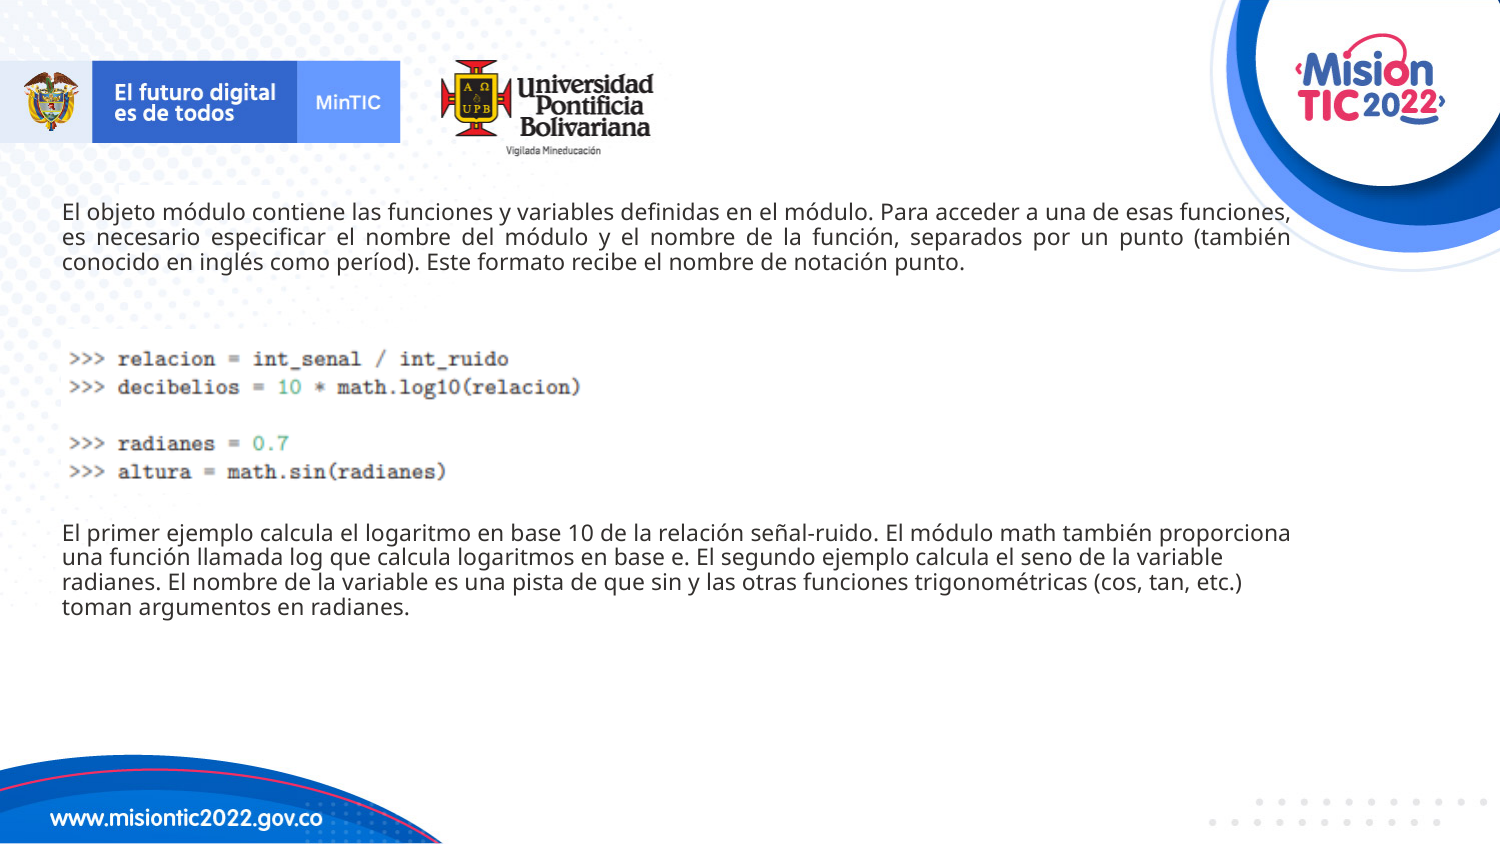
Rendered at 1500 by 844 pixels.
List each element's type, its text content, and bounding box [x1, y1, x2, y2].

list El objeto módulo contiene las funciones y variables definidas en el módulo. Para acceder a una de esas funciones, es necesario especificar el nombre del módulo y el nombre de la función, separados por un punto (también conocido en inglés como períod). Este formato recibe el nombre de notación punto. El primer ejemplo calcula el logaritmo en base 10 de la relación señal-ruido. El módulo math también proporciona una función llamada log que calcula logaritmos en base e. El segundo ejemplo calcula el seno de la variable radianes. El nombre de la variable es una pista de que sin y las otras funciones trigonométricas (cos, tan, etc.) toman argumentos en radianes. [46, 185, 1309, 725]
picture [0, 0, 1500, 844]
